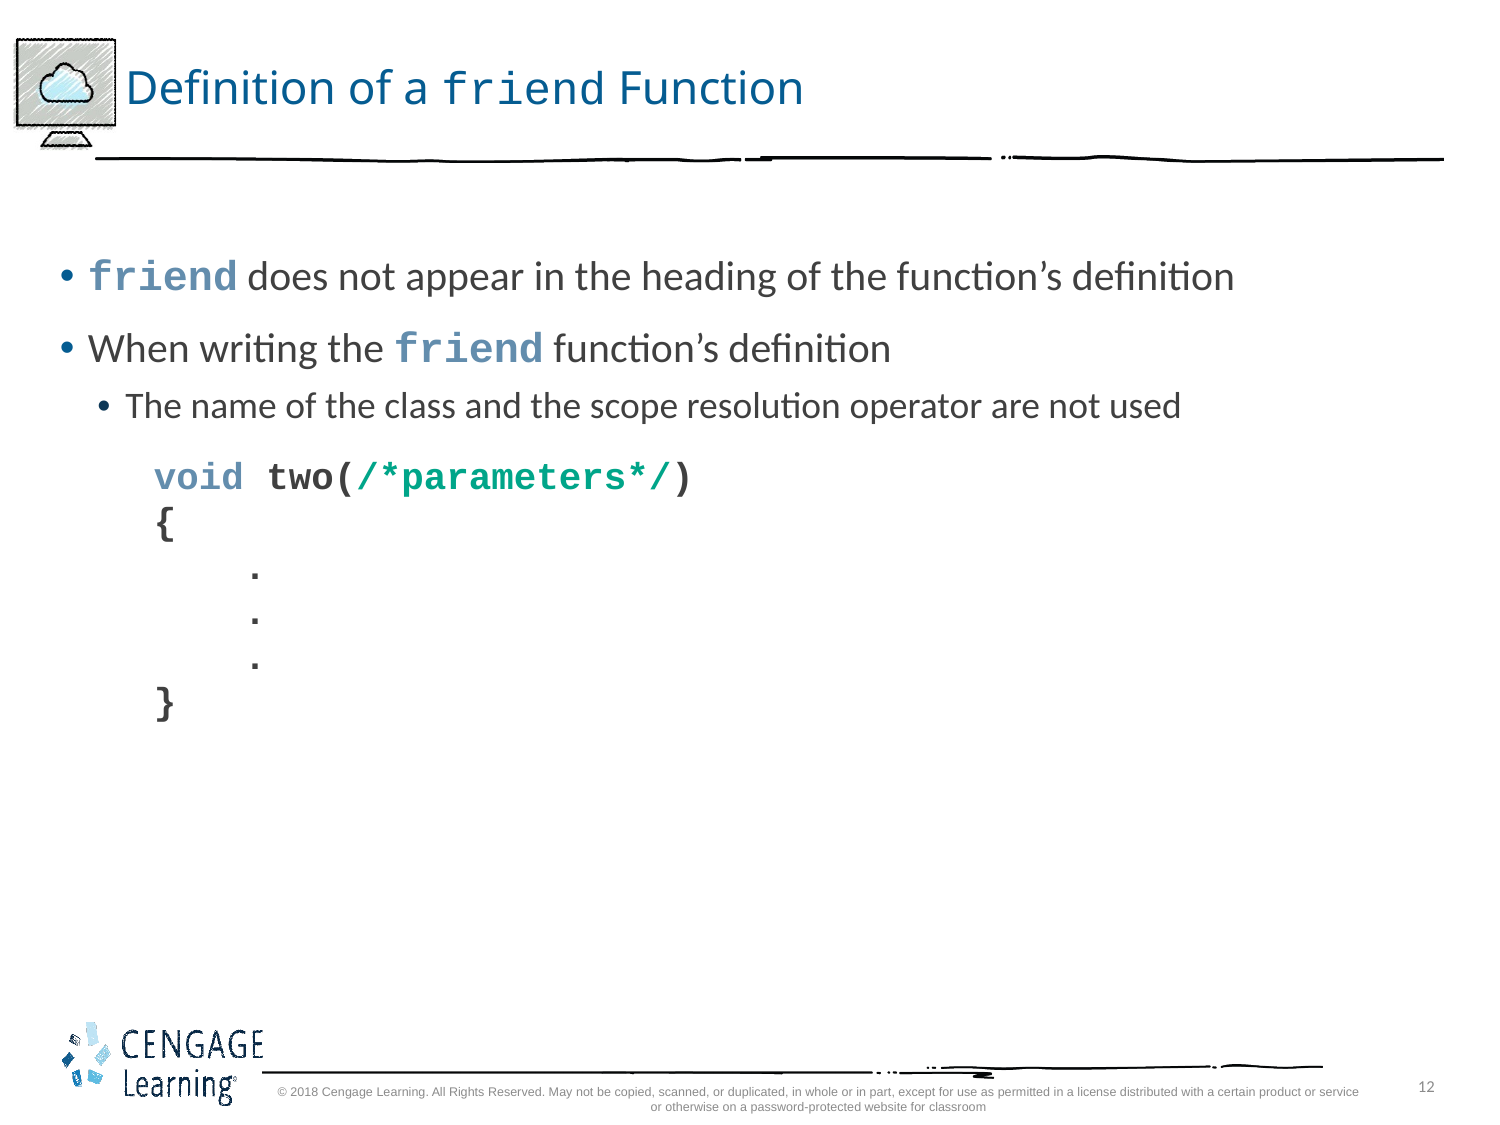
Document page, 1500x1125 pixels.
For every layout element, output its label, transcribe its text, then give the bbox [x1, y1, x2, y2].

picture [95, 155, 1444, 163]
list friend does not appear in the heading of the function’s definition When writing the friend function’s definition The name of the class and the scope resolution operator are not used void two(/*parameters*/) { . . . } [59, 252, 1441, 912]
picture [62, 1022, 1323, 1106]
title Definition of a friend Function [125, 66, 1442, 116]
footer © 2018 Cengage Learning. All Rights Reserved. May not be copied, scanned, or duplicated, in whole or in part, except for use as permitted in a license distributed with a certain product or service or otherwise on a password-protected website for classroom [262, 1079, 1375, 1120]
picture [13, 36, 117, 151]
